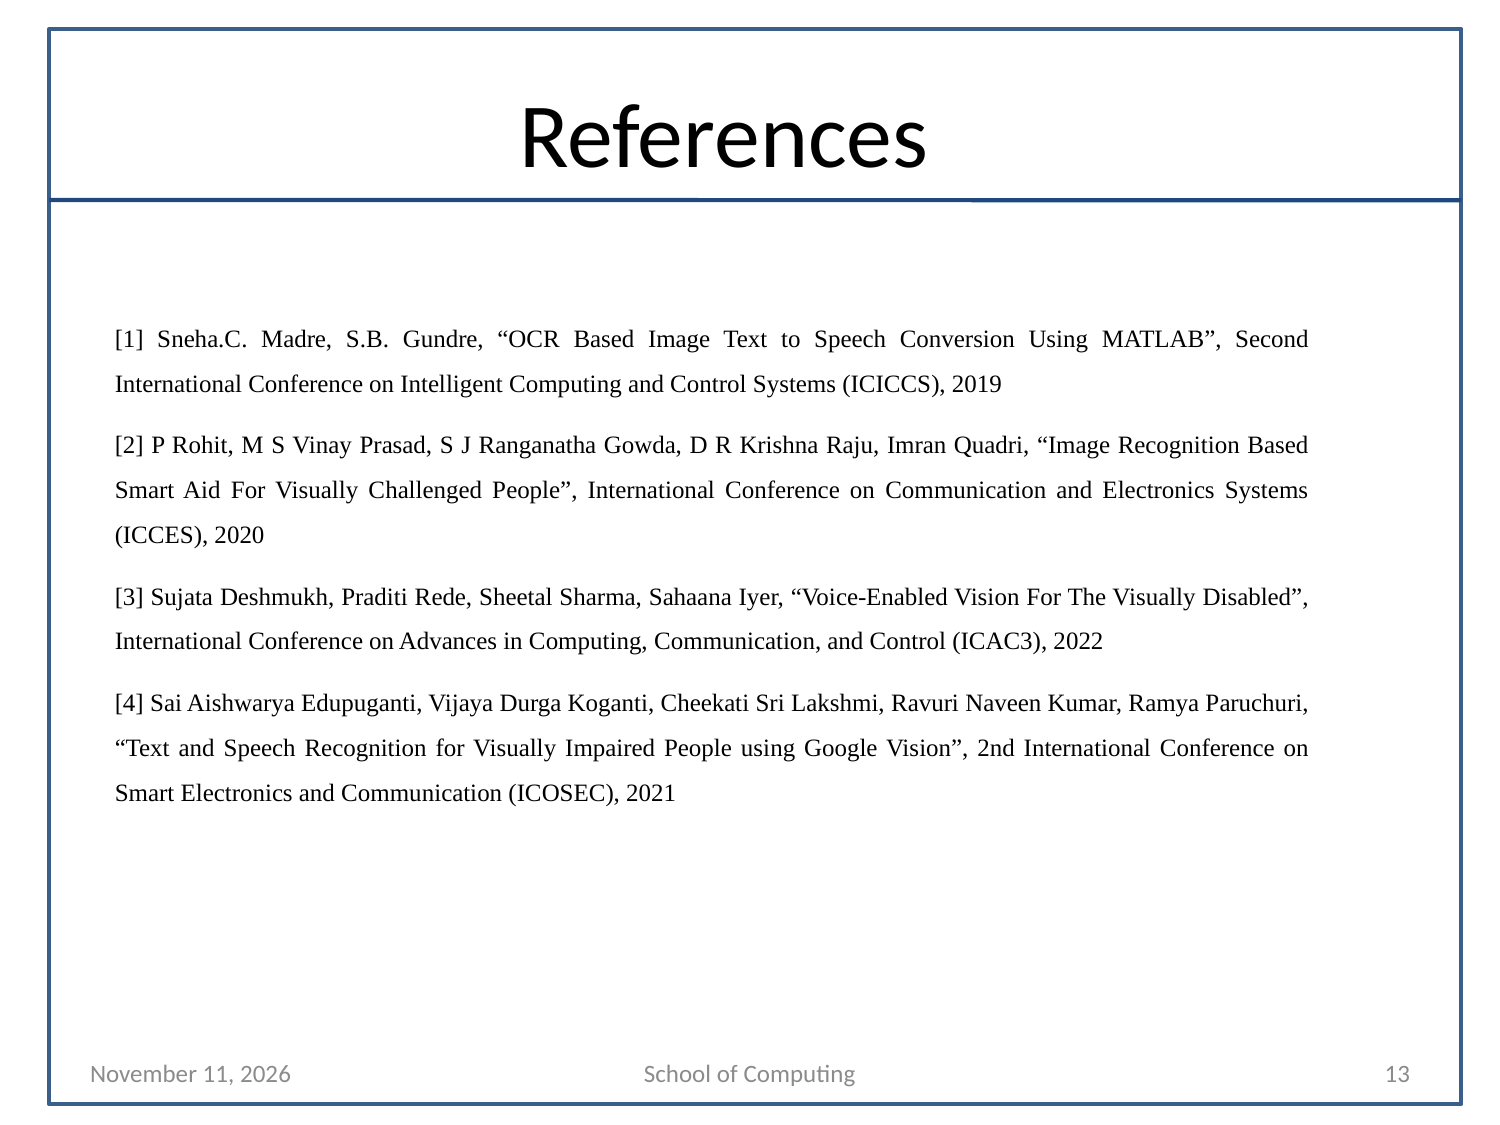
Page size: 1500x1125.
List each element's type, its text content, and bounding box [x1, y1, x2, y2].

footer School of Computing [512, 1042, 988, 1103]
title References [49, 37, 1399, 225]
text_box [1] Sneha.C. Madre, S.B. Gundre, “OCR Based Image Text to Speech Conversion Using MATLAB”, Second International Conference on Intelligent Computing and Control Systems (ICICCS), 2019 [2] P Rohit, M S Vinay Prasad, S J Ranganatha Gowda, D R Krishna Raju, Imran Quadri, “Image Recognition Based Smart Aid For Visually Challenged People”, International Conference on Communication and Electronics Systems (ICCES), 2020 [3] Sujata Deshmukh, Praditi Rede, Sheetal Sharma, Sahaana Iyer, “Voice-Enabled Vision For The Visually Disabled”, International Conference on Advances in Computing, Communication, and Control (ICAC3), 2022 [4] Sai Aishwarya Edupuganti, Vijaya Durga Koganti, Cheekati Sri Lakshmi, Ravuri Naveen Kumar, Ramya Paruchuri, “Text and Speech Recognition for Visually Impaired People using Google Vision”, 2nd International Conference on Smart Electronics and Communication (ICOSEC), 2021 [99, 299, 1325, 876]
slide_number 13 [1074, 1042, 1425, 1103]
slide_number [75, 1042, 425, 1103]
